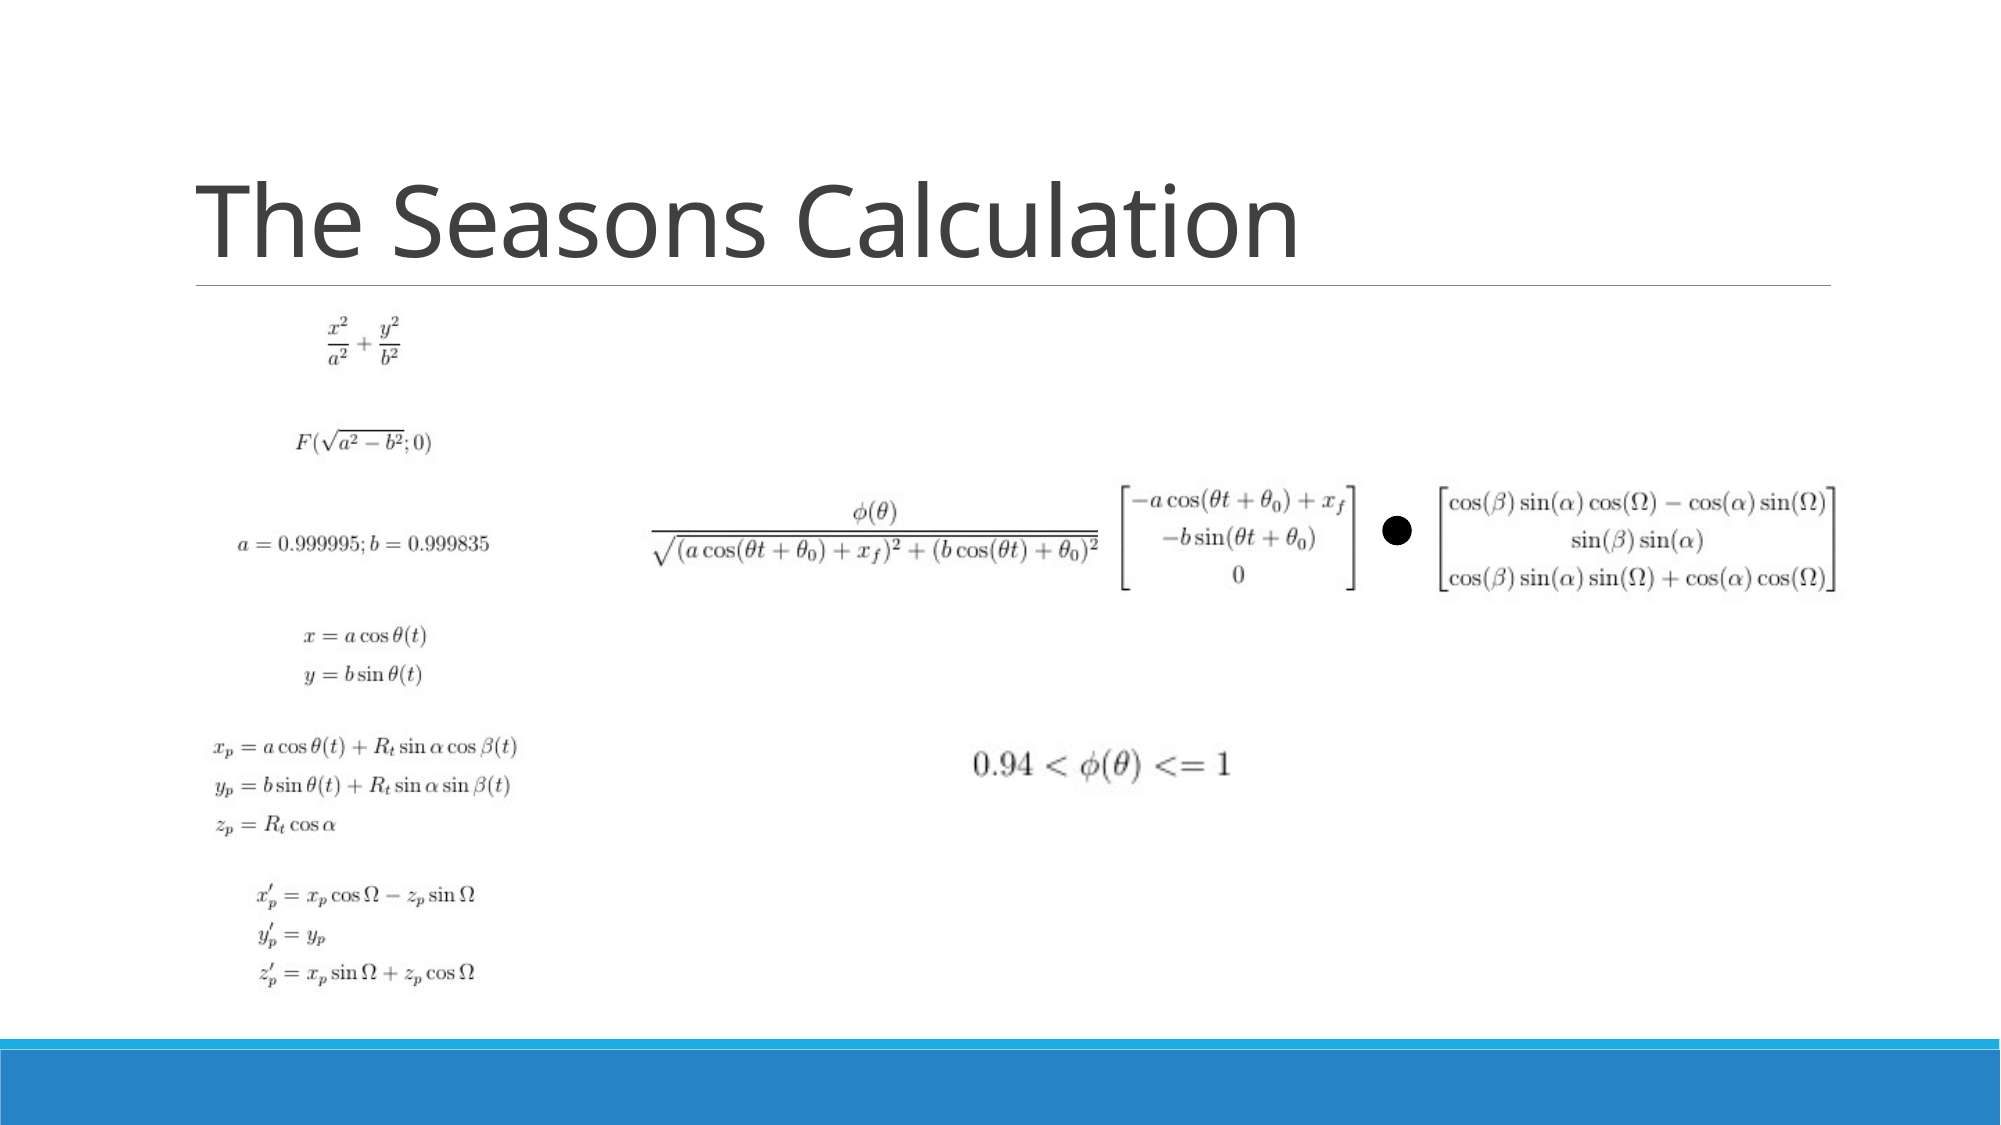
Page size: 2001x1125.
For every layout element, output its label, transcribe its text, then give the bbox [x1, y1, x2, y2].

picture [950, 724, 1257, 800]
picture [1395, 452, 1876, 629]
picture [147, 297, 619, 1014]
picture [640, 464, 1381, 612]
title The Seasons Calculation [180, 47, 1830, 285]
